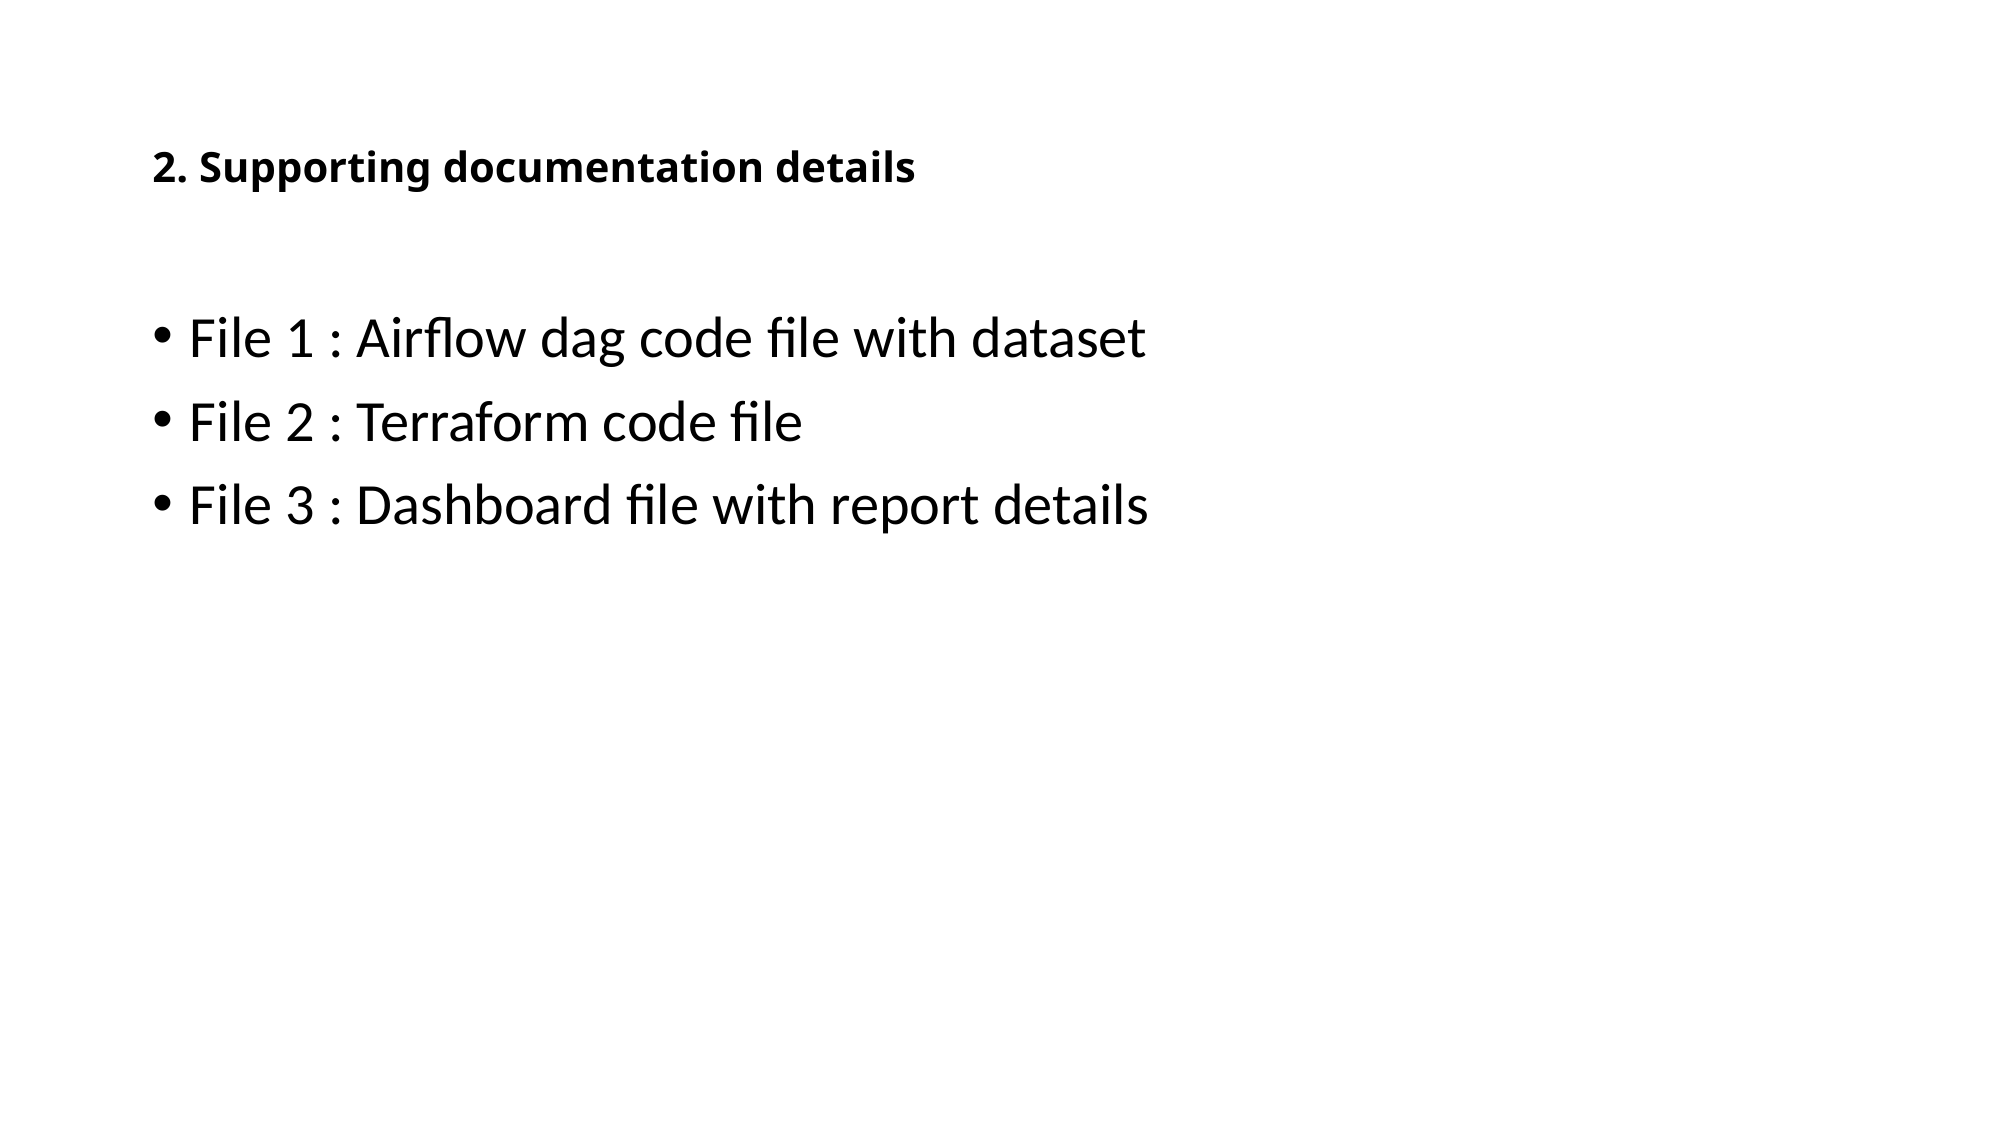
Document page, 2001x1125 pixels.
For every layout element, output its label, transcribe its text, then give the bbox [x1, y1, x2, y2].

list File 1 : Airflow dag code file with dataset File 2 : Terraform code file File 3 : Dashboard file with report details [137, 299, 1863, 1014]
title 2. Supporting documentation details [137, 59, 1863, 278]
